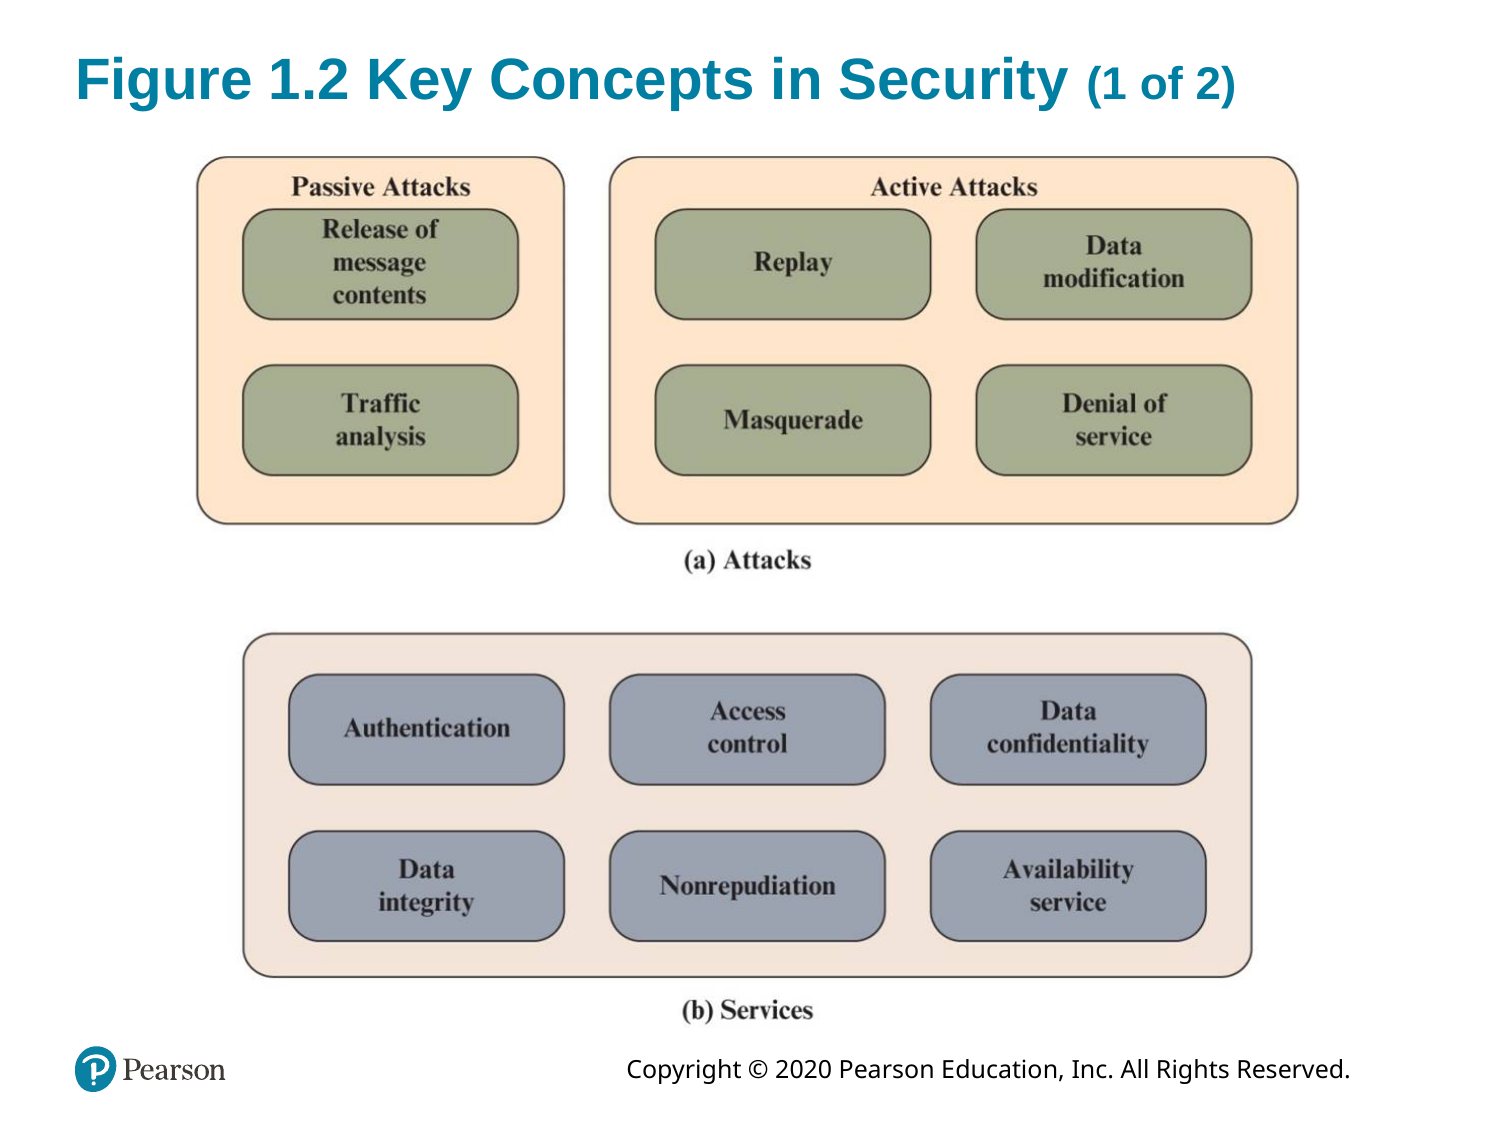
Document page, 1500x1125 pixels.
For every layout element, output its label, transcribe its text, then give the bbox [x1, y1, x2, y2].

picture [82, 147, 1413, 1034]
title Figure 1.2 Key Concepts in Security (1 of 2) [75, 0, 1425, 112]
